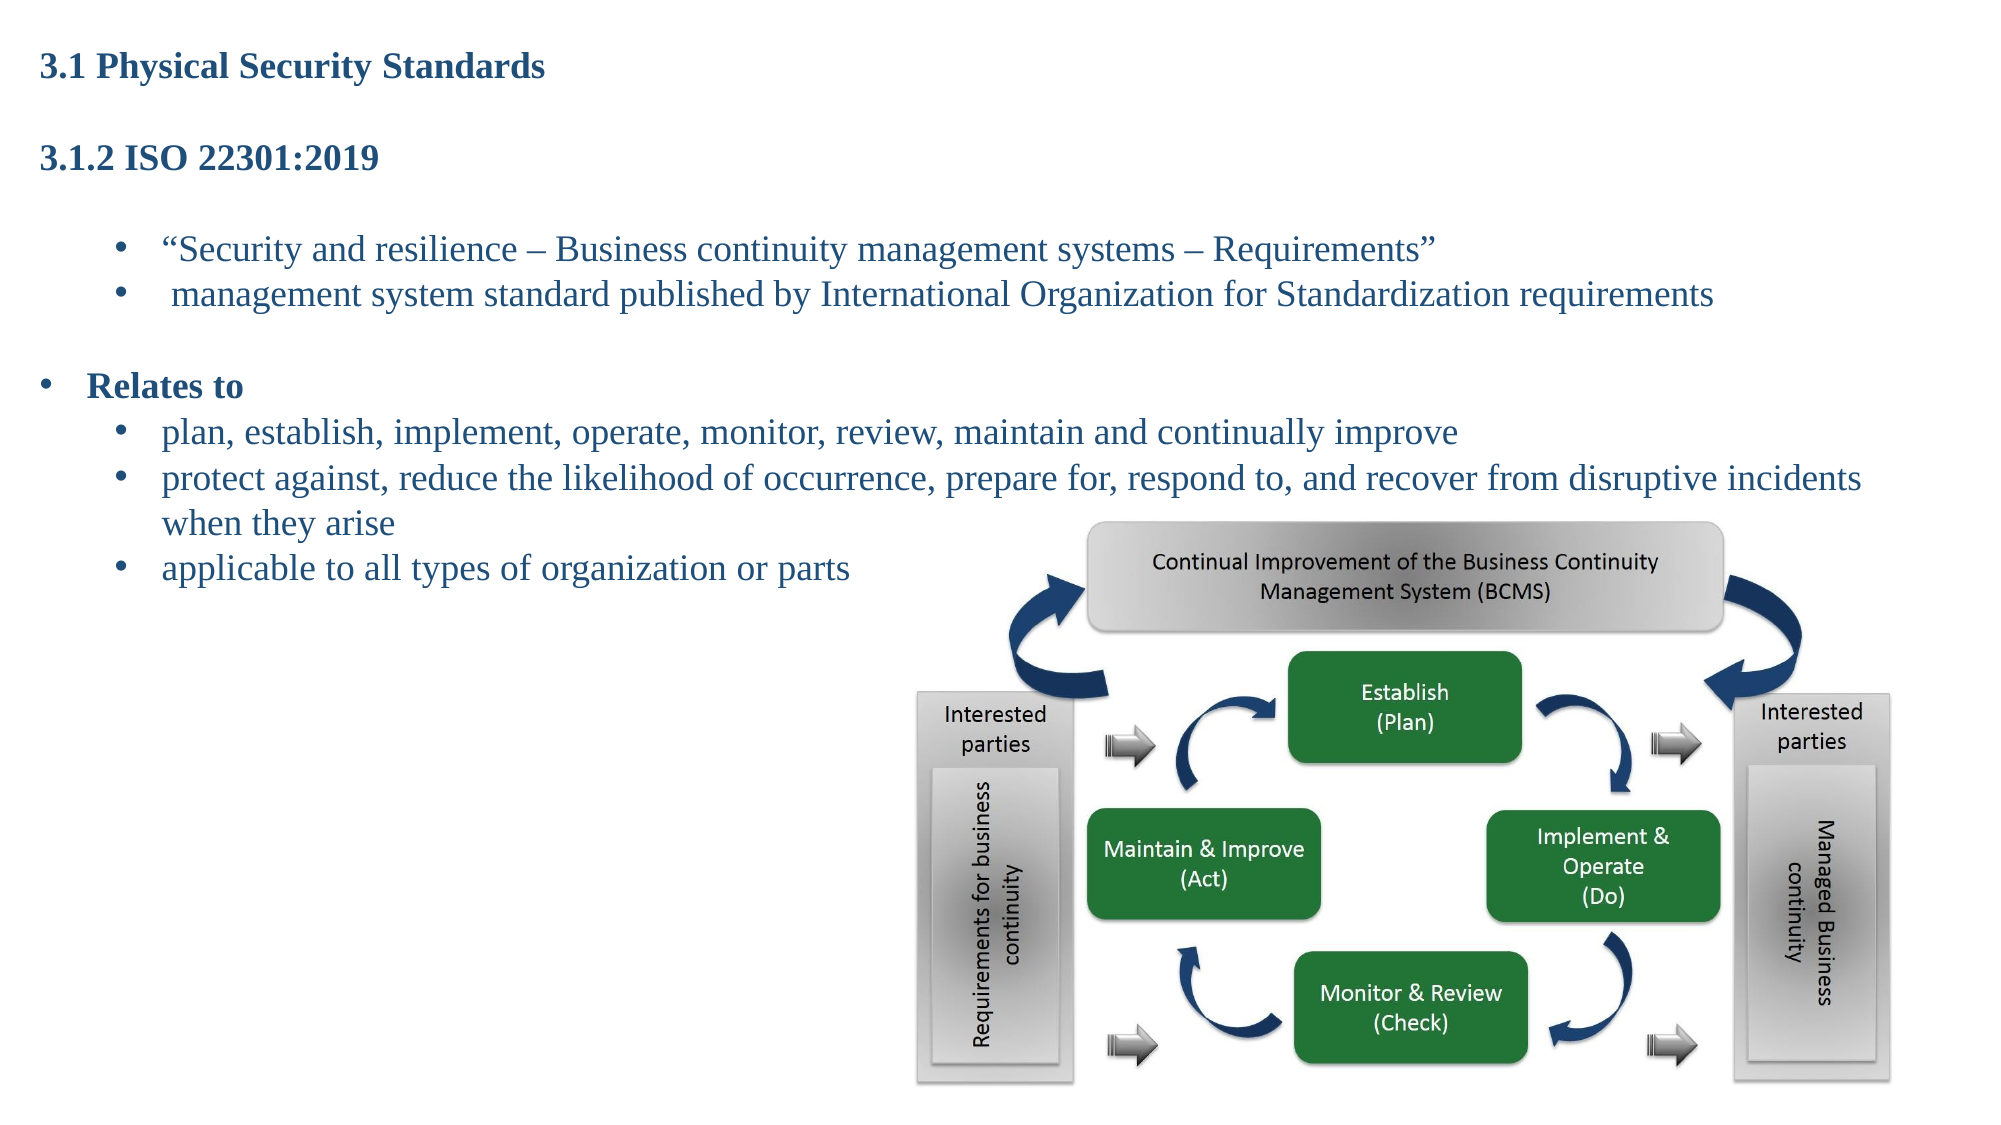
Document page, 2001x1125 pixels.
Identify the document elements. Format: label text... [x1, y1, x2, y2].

text_box [912, 519, 1893, 1089]
text_box 3.1 Physical Security Standards 3.1.2 ISO 22301:2019 “Security and resilience – Business continuity management systems – Requirements” management system standard published by International Organization for Standardization requirements Relates to plan, establish, implement, operate, monitor, review, maintain and continually improve protect against, reduce the likelihood of occurrence, prepare for, respond to, and recover from disruptive incidents when they arise applicable to all types of organization or parts [37, 38, 1938, 588]
